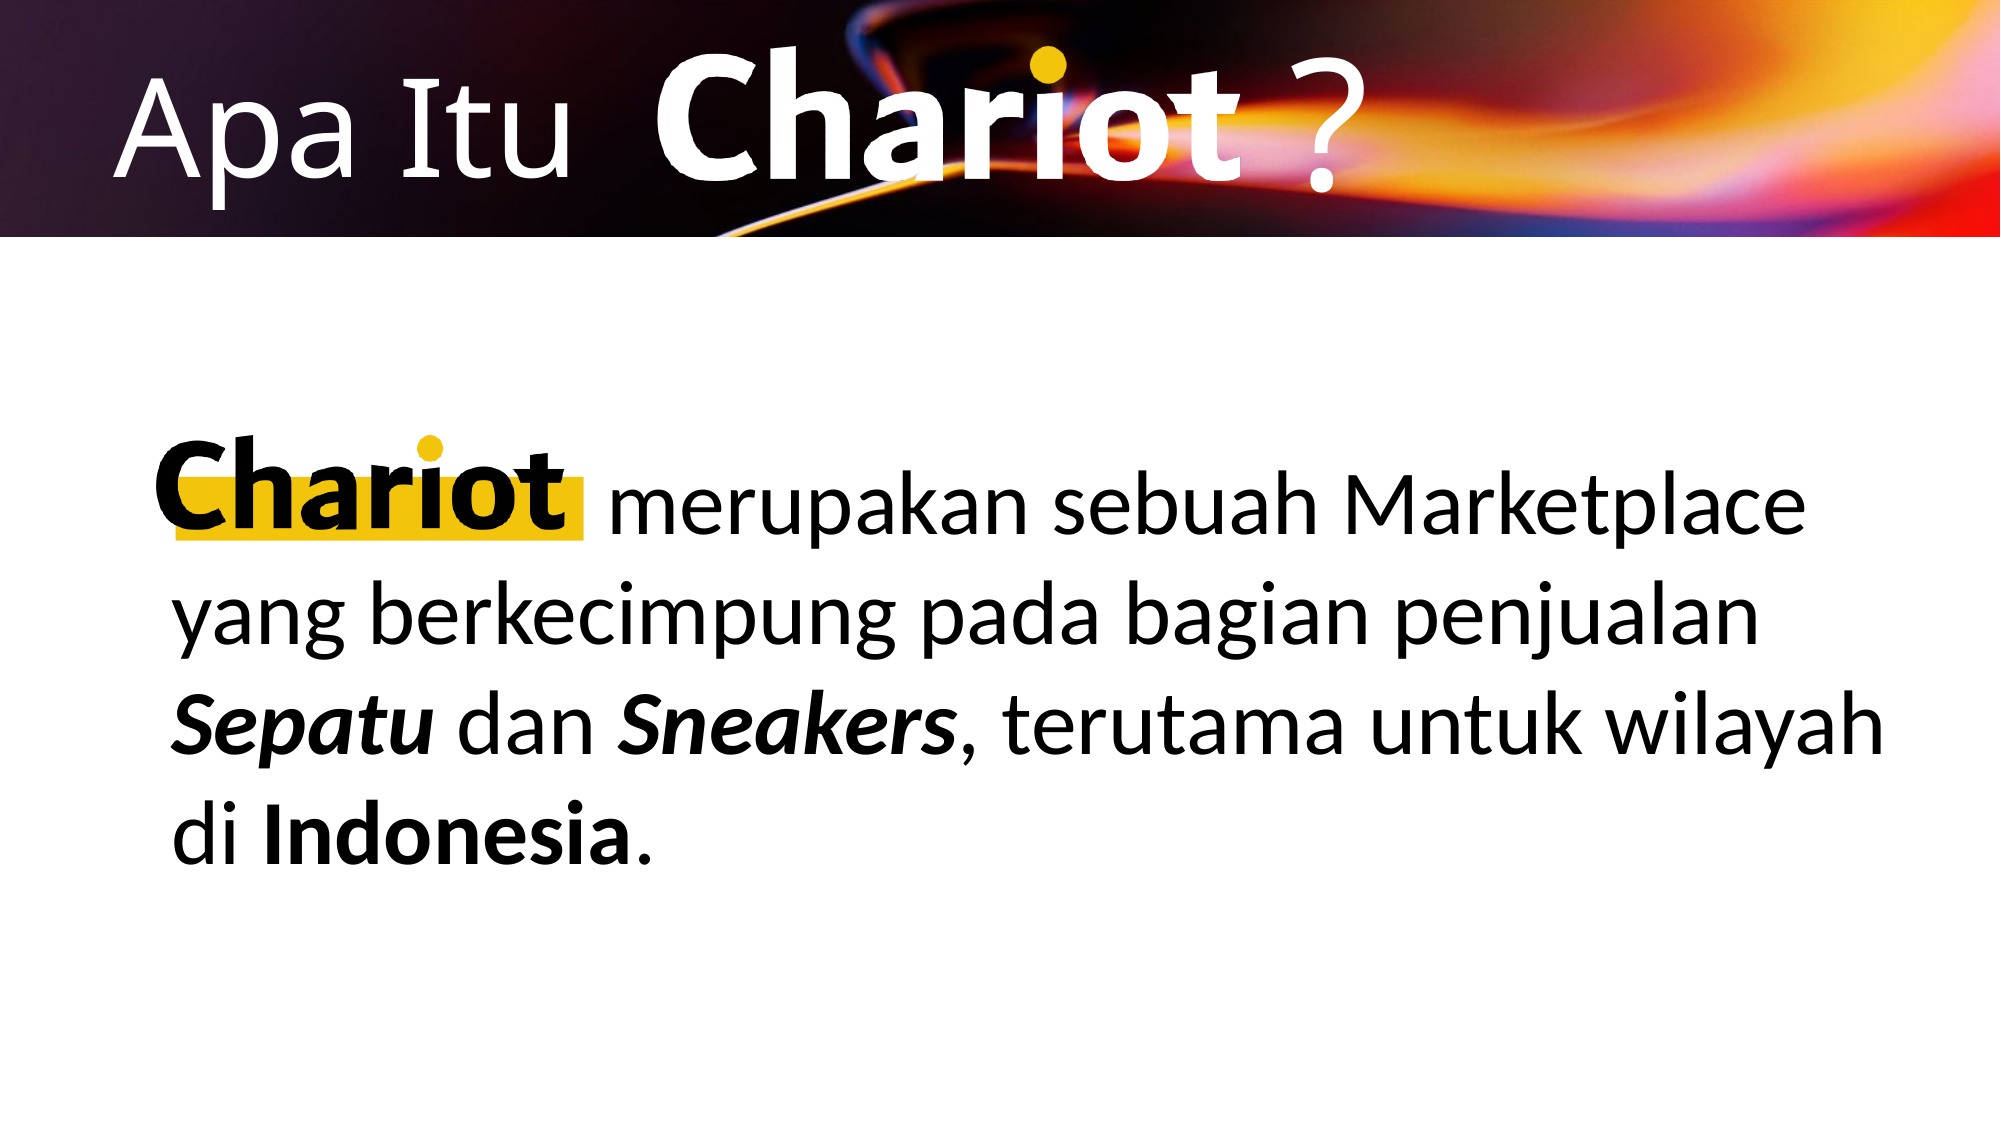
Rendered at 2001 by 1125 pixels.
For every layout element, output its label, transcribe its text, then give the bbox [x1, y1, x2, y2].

text_box merupakan sebuah Marketplace yang berkecimpung pada bagian penjualan Sepatu dan Sneakers, terutama untuk wilayah di Indonesia. [156, 435, 2000, 1000]
picture [156, 435, 584, 541]
picture [0, 0, 2000, 237]
